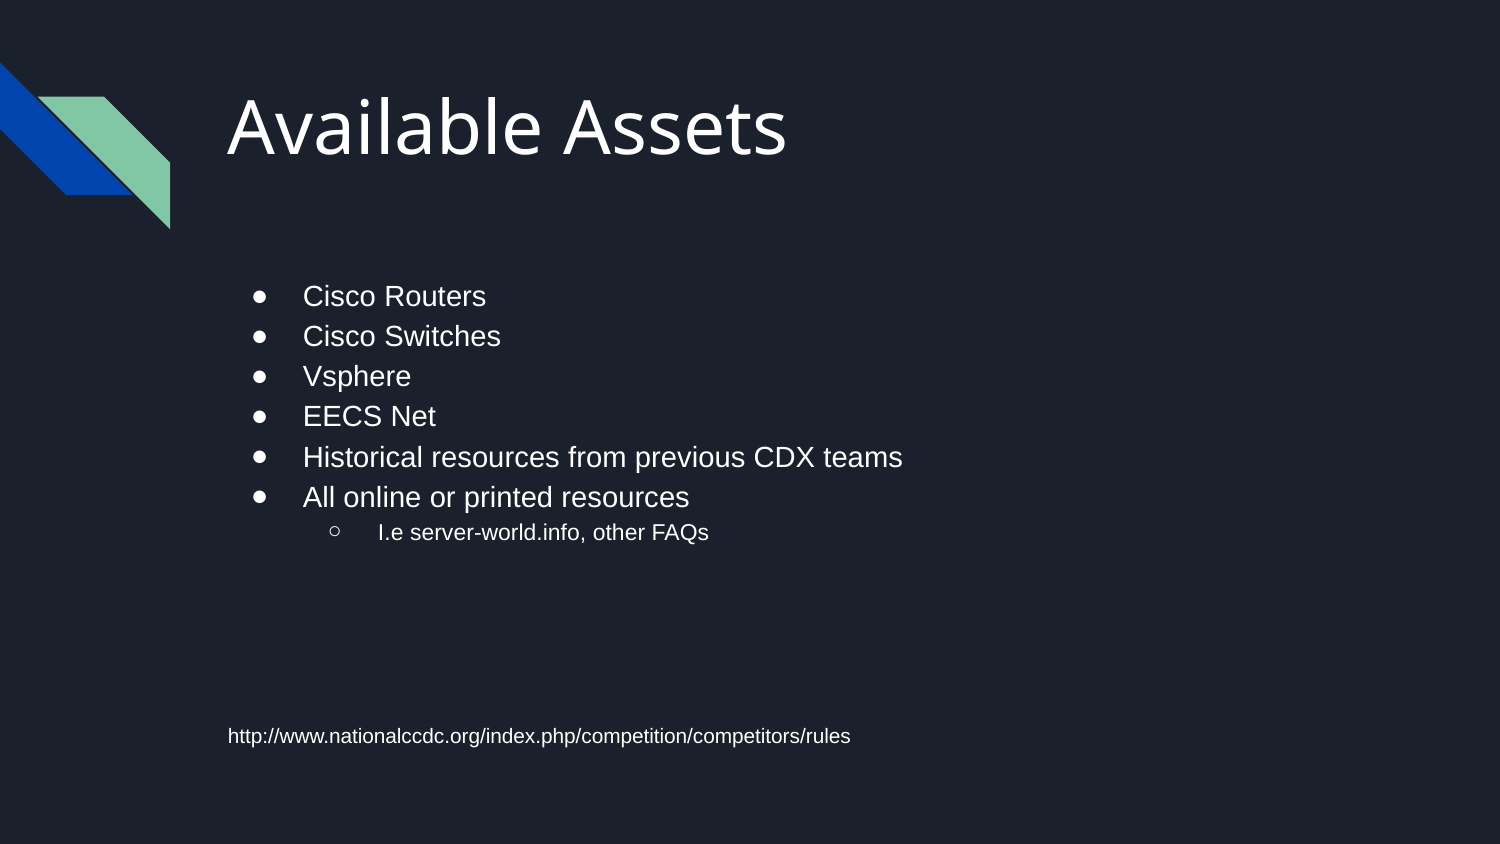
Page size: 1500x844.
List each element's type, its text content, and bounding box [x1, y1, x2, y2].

title Available Assets [212, 64, 1368, 215]
list Cisco Routers Cisco Switches Vsphere EECS Net Historical resources from previous CDX teams All online or printed resources I.e server-world.info, other FAQs http://www.nationalccdc.org/index.php/competition/competitors/rules [212, 257, 1368, 735]
